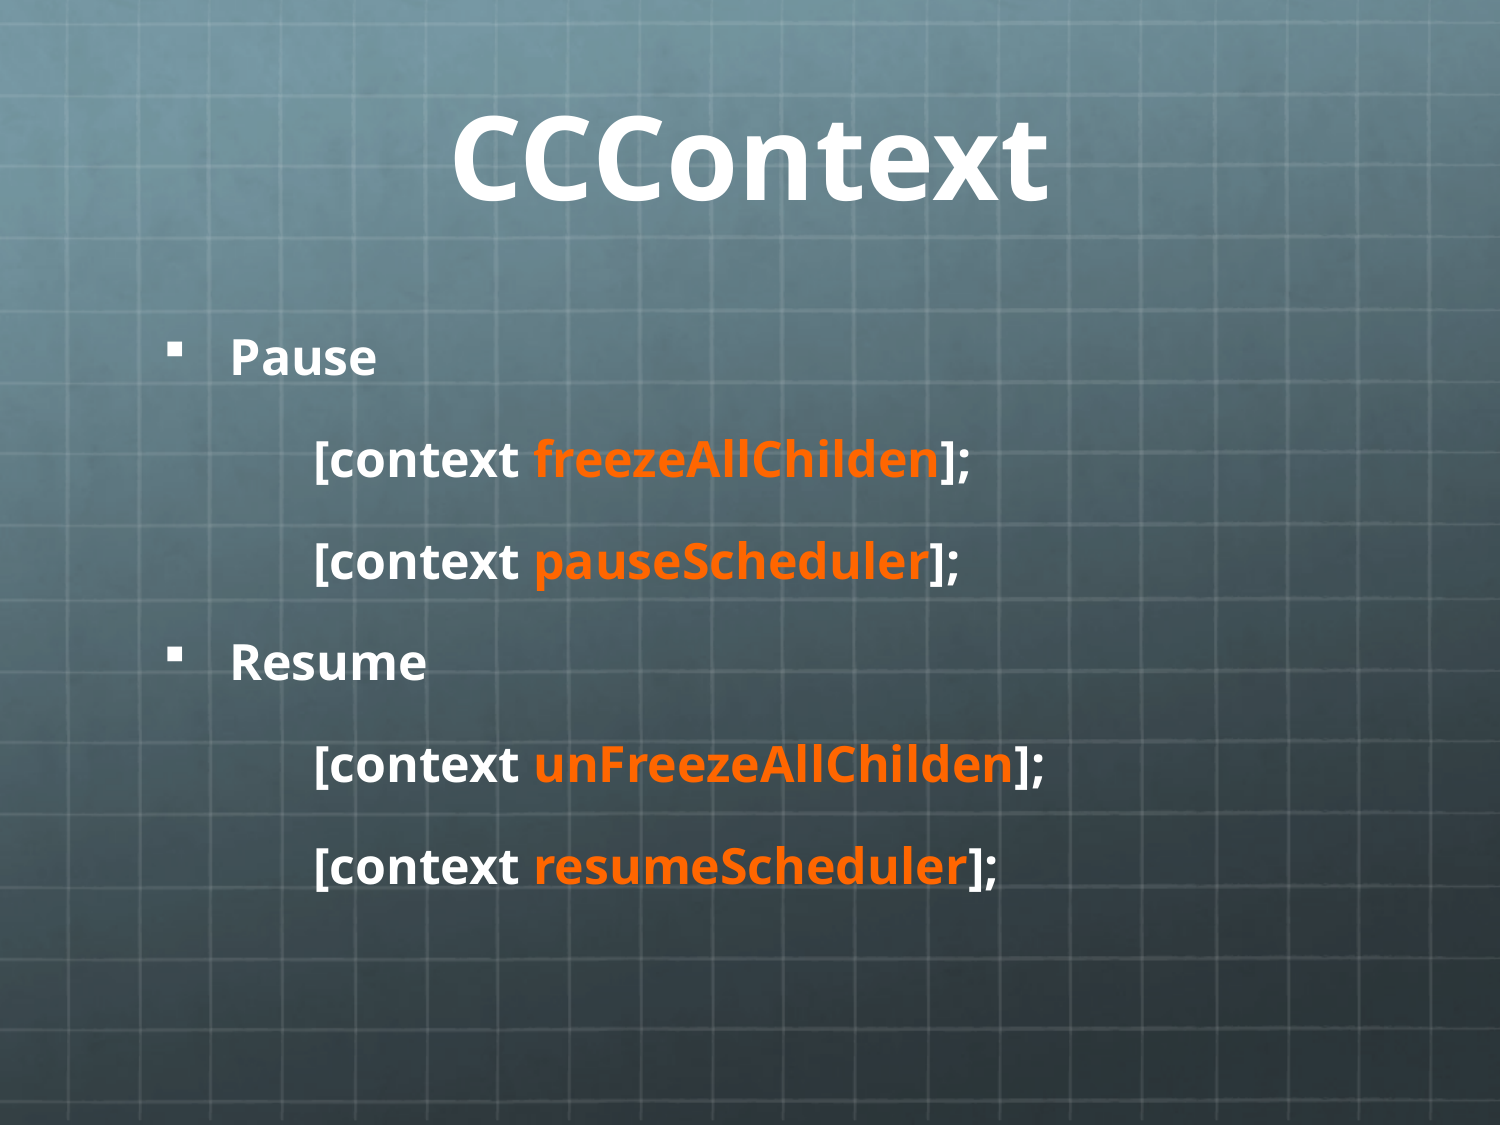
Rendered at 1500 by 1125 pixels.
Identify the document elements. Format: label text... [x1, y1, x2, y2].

picture [0, 0, 1500, 1125]
text_box Pause [context freezeAllChilden]; [context pauseScheduler]; Resume [context unFreezeAllChilden]; [context resumeScheduler]; [148, 318, 1372, 1099]
title CCContext [127, 17, 1372, 289]
